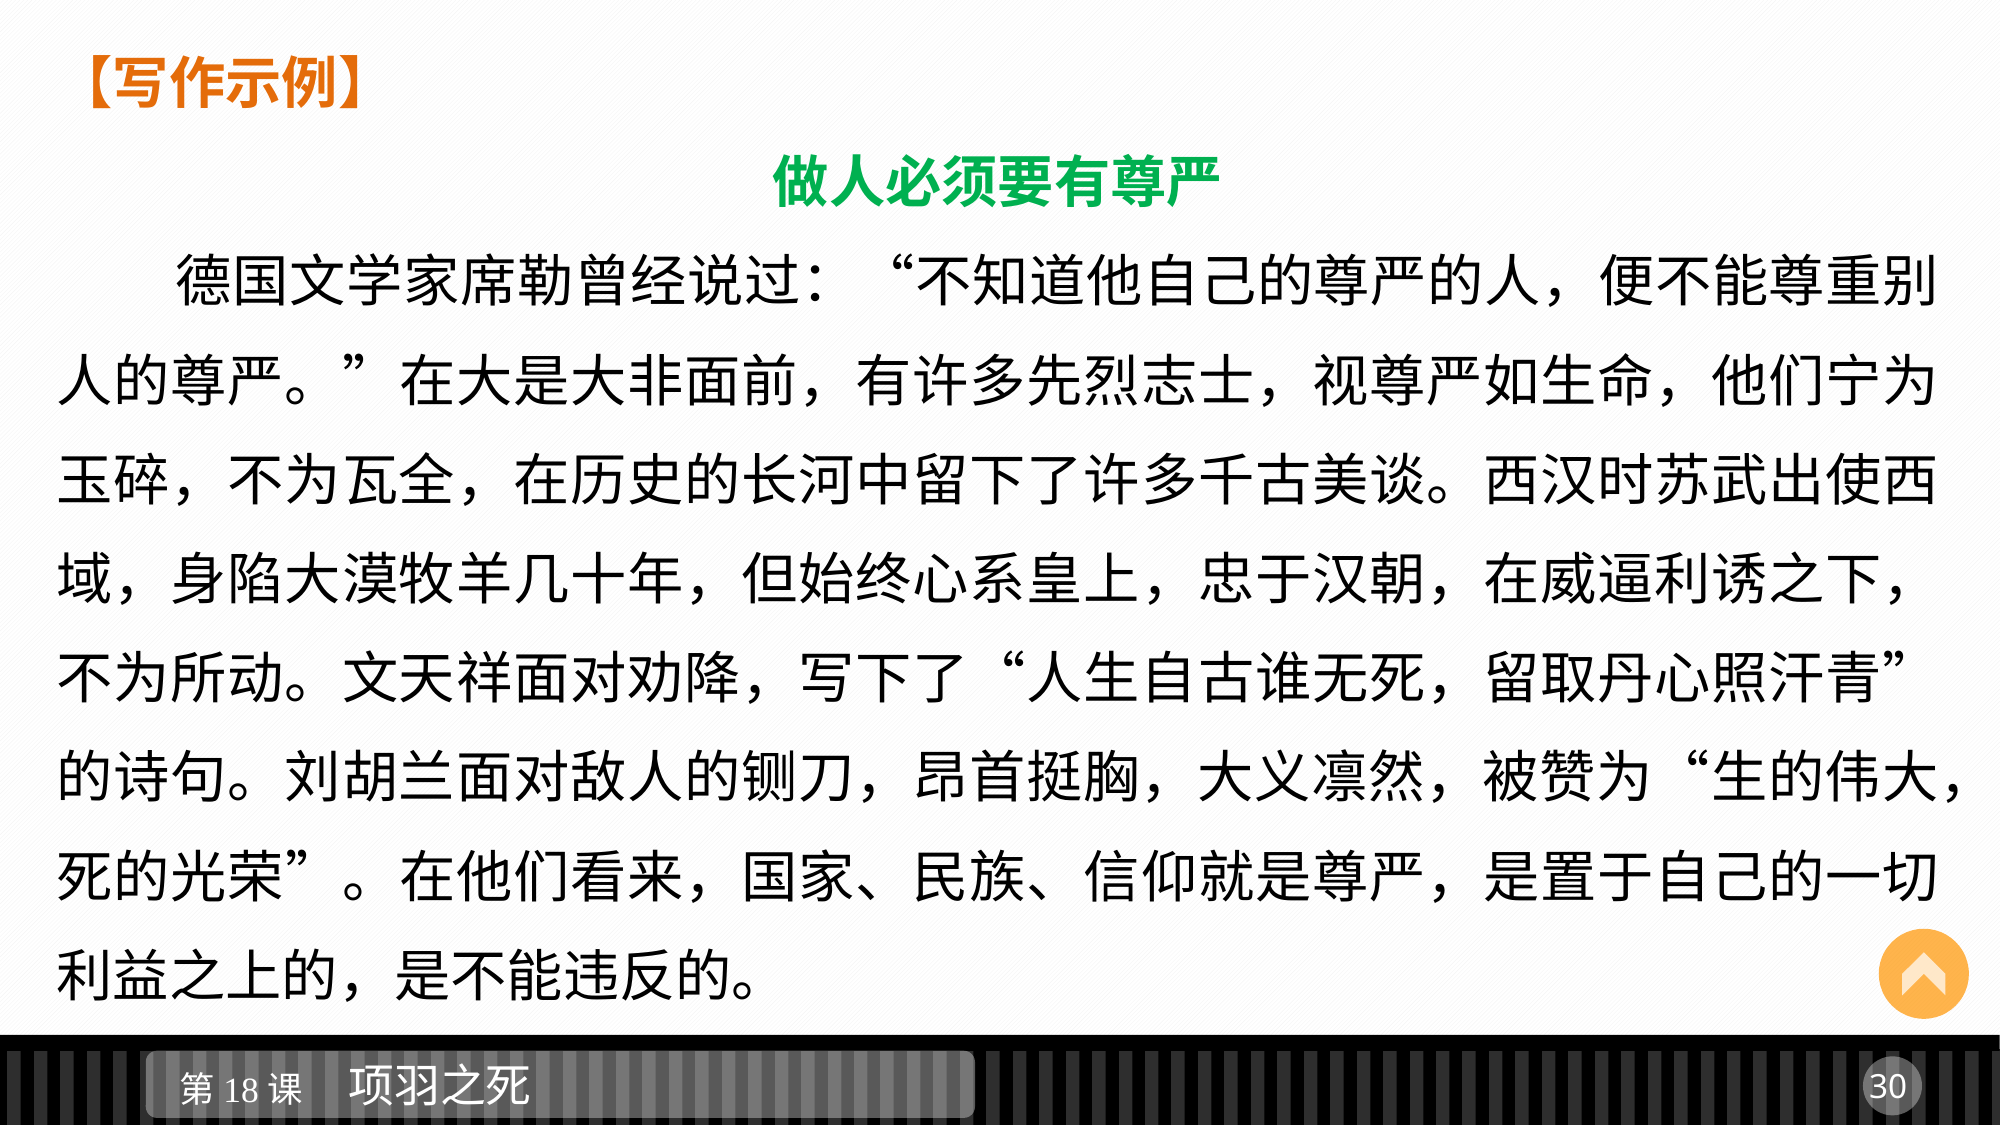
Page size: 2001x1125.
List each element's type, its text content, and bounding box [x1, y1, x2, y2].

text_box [1878, 928, 1969, 1019]
text_box 【写作示例】 做人必须要有尊严 德国文学家席勒曾经说过：“不知道他自己的尊严的人，便不能尊重别人的尊严。”在大是大非面前，有许多先烈志士，视尊严如生命，他们宁为玉碎，不为瓦全，在历史的长河中留下了许多千古美谈。西汉时苏武出使西域，身陷大漠牧羊几十年，但始终心系皇上，忠于汉朝，在威逼利诱之下，不为所动。文天祥面对劝降，写下了“人生自古谁无死，留取丹心照汗青”的诗句。刘胡兰面对敌人的铡刀，昂首挺胸，大义凛然，被赞为“生的伟大，死的光荣”。在他们看来，国家、民族、信仰就是尊严，是置于自己的一切利益之上的，是不能违反的。 [41, 8, 1954, 1015]
